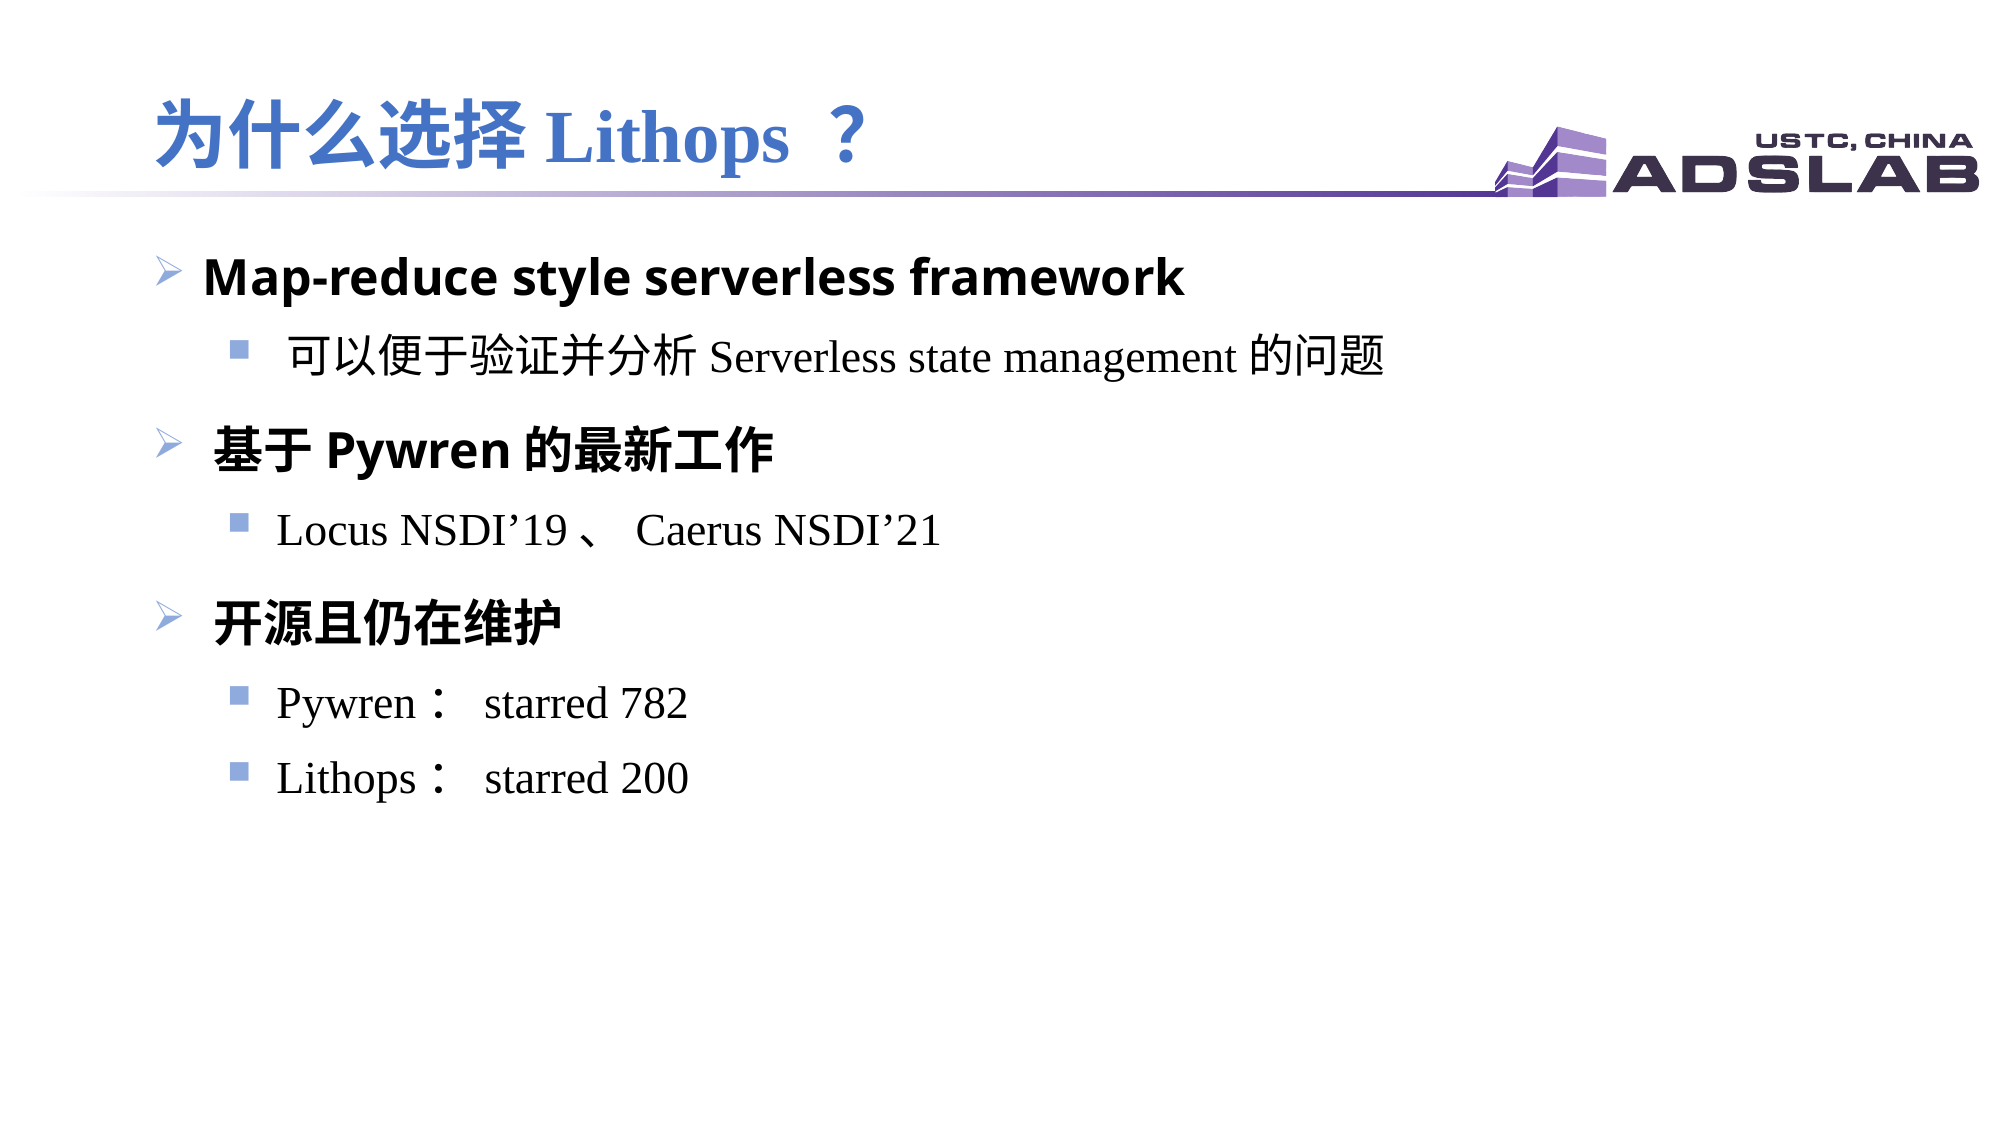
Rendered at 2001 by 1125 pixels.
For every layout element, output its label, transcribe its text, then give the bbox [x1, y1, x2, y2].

picture [1488, 124, 1985, 198]
title 为什么选择Lithops ？ [137, 59, 1863, 187]
list Map-reduce style serverless framework 可以便于验证并分析Serverless state management的问题 基于Pywren的最新工作 Locus NSDI’19、Caerus NSDI’21 开源且仍在维护 Pywren：starred 782 Lithops：starred 200 [137, 226, 1863, 1014]
